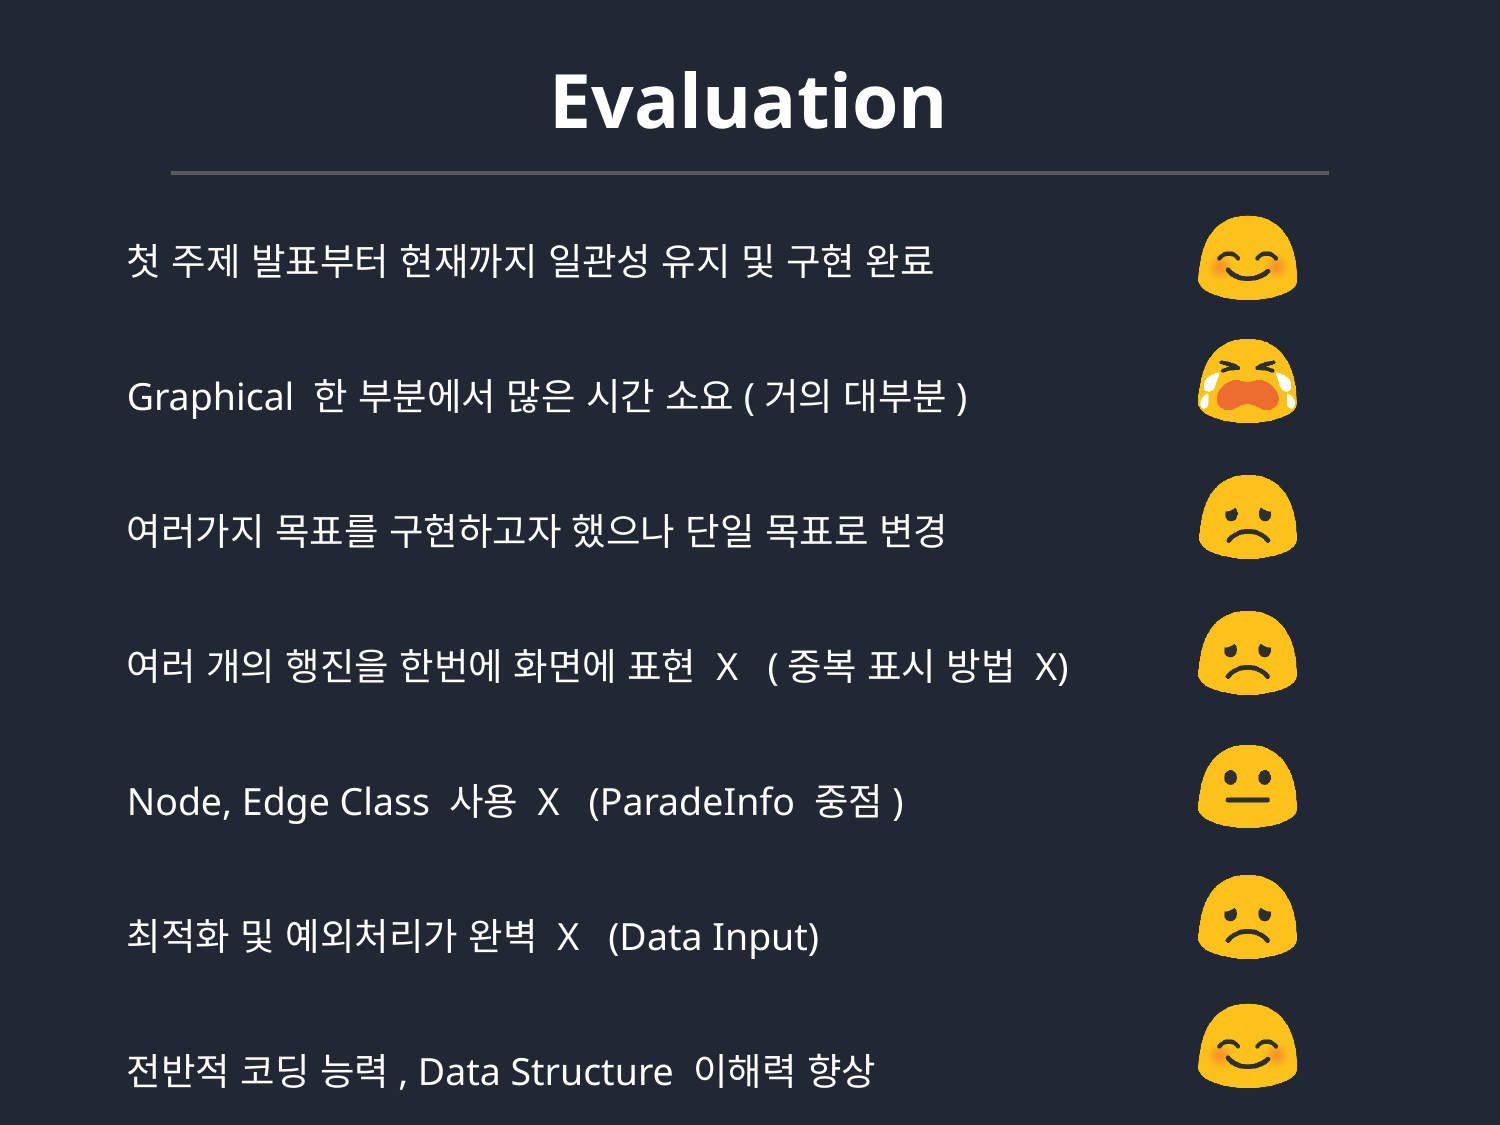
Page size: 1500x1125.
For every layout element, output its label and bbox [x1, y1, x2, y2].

text_box [170, 46, 1329, 173]
picture [0, 0, 1500, 1125]
